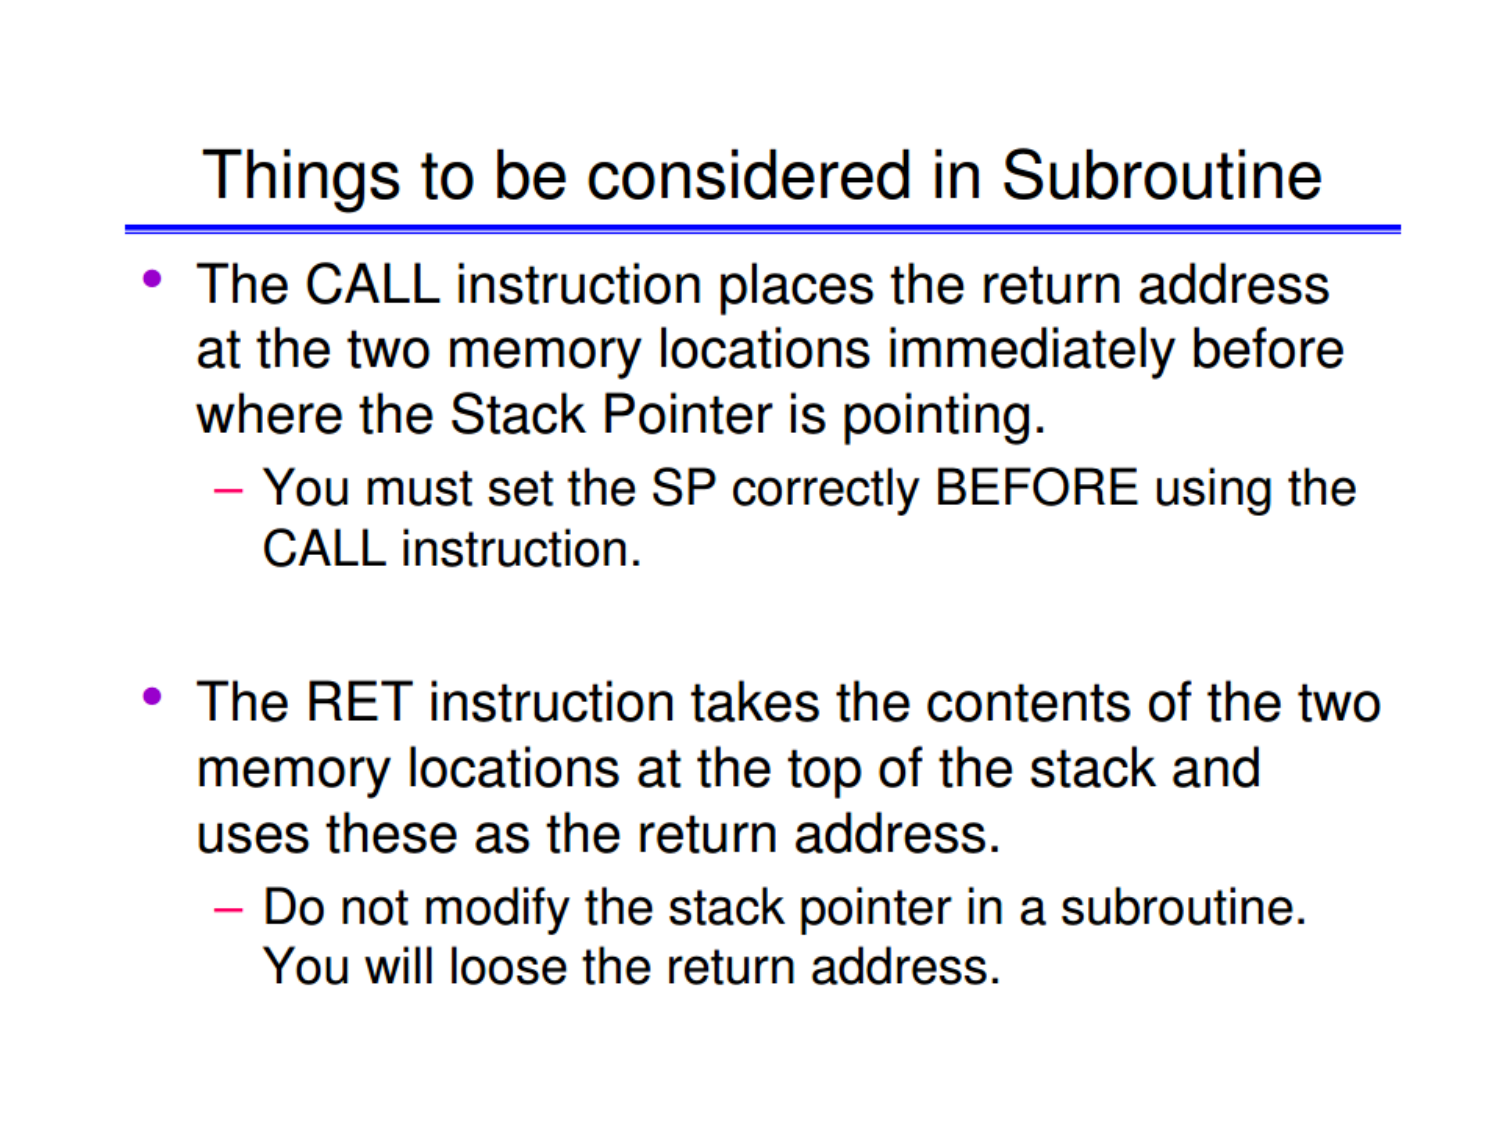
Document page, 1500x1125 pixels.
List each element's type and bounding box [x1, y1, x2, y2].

picture [94, 131, 1406, 994]
